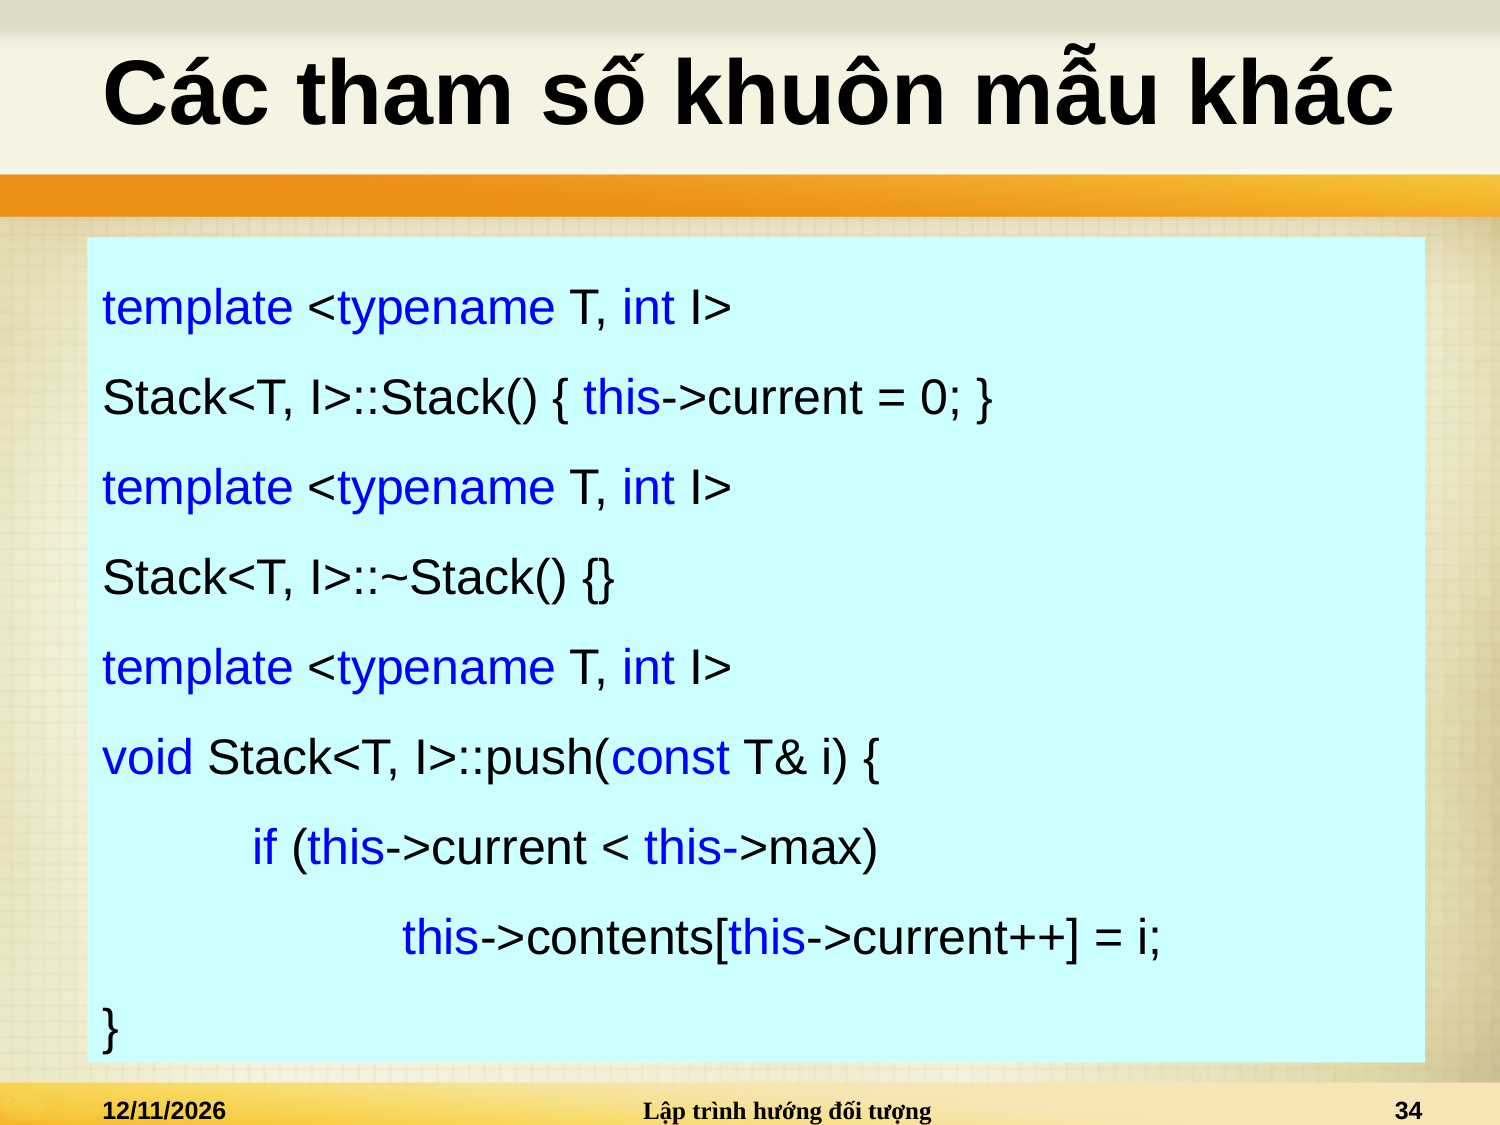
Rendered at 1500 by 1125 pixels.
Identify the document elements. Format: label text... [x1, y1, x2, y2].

footer Lập trình hướng đối tượng [549, 1087, 1025, 1125]
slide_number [87, 1087, 438, 1125]
slide_number 34 [1087, 1087, 1438, 1125]
picture [0, 175, 1500, 1125]
text_box template <typename T, int I> Stack<T, I>::Stack() { this->current = 0; } template <typename T, int I> Stack<T, I>::~Stack() {} template <typename T, int I> void Stack<T, I>::push(const T& i) { if (this->current < this->max) this->contents[this->current++] = i; } [87, 237, 1425, 1063]
title Các tham số khuôn mẫu khác [0, 0, 1500, 175]
